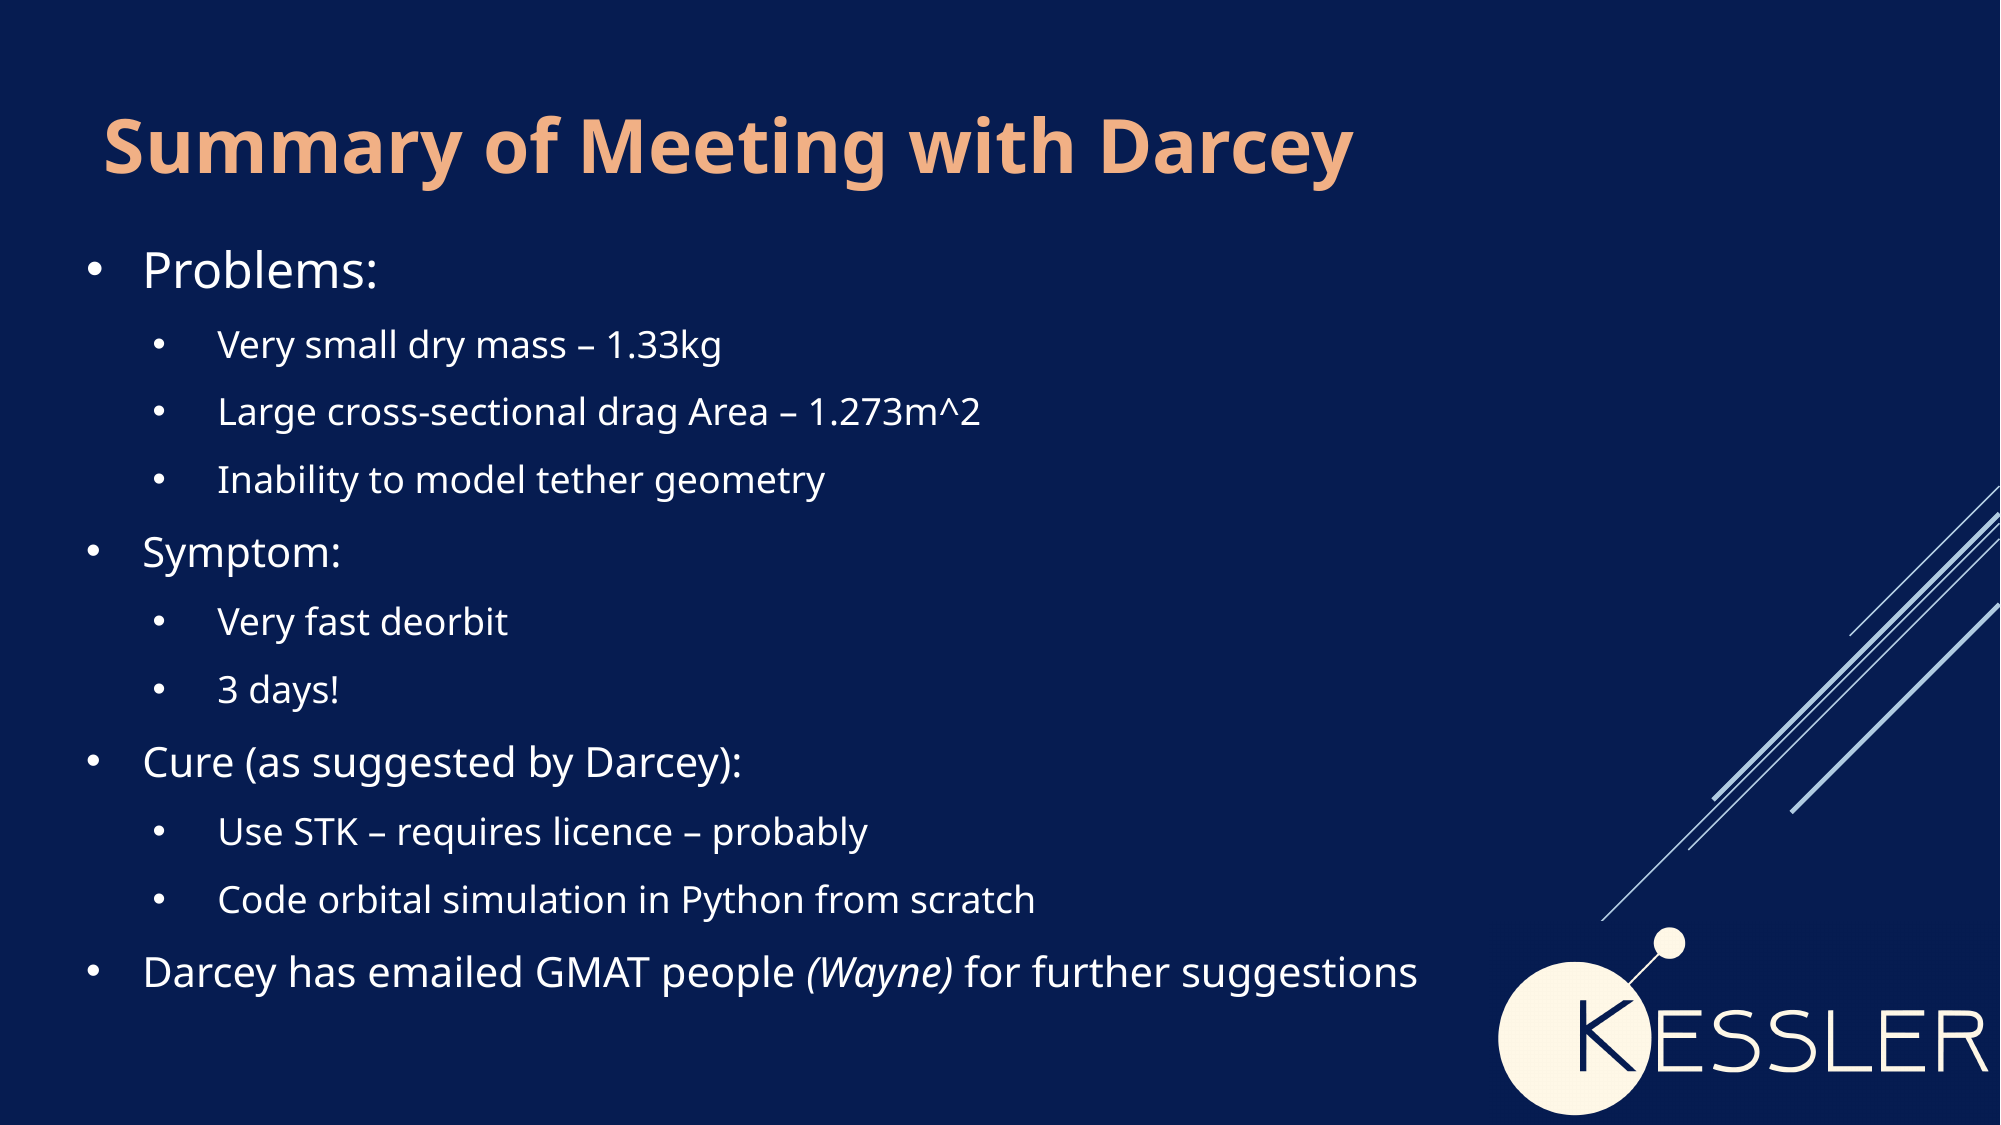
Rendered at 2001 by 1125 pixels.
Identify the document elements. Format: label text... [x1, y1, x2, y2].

picture [1488, 921, 2000, 1125]
list Problems: Very small dry mass – 1.33kg Large cross-sectional drag Area – 1.273m^2 Inability to model tether geometry Symptom: Very fast deorbit 3 days! Cure (as suggested by Darcey): Use STK – requires licence – probably Code orbital simulation in Python from scratch Darcey has emailed GMAT people (Wayne) for further suggestions [70, 200, 1808, 1091]
title Summary of Meeting with Darcey [89, 20, 1490, 200]
